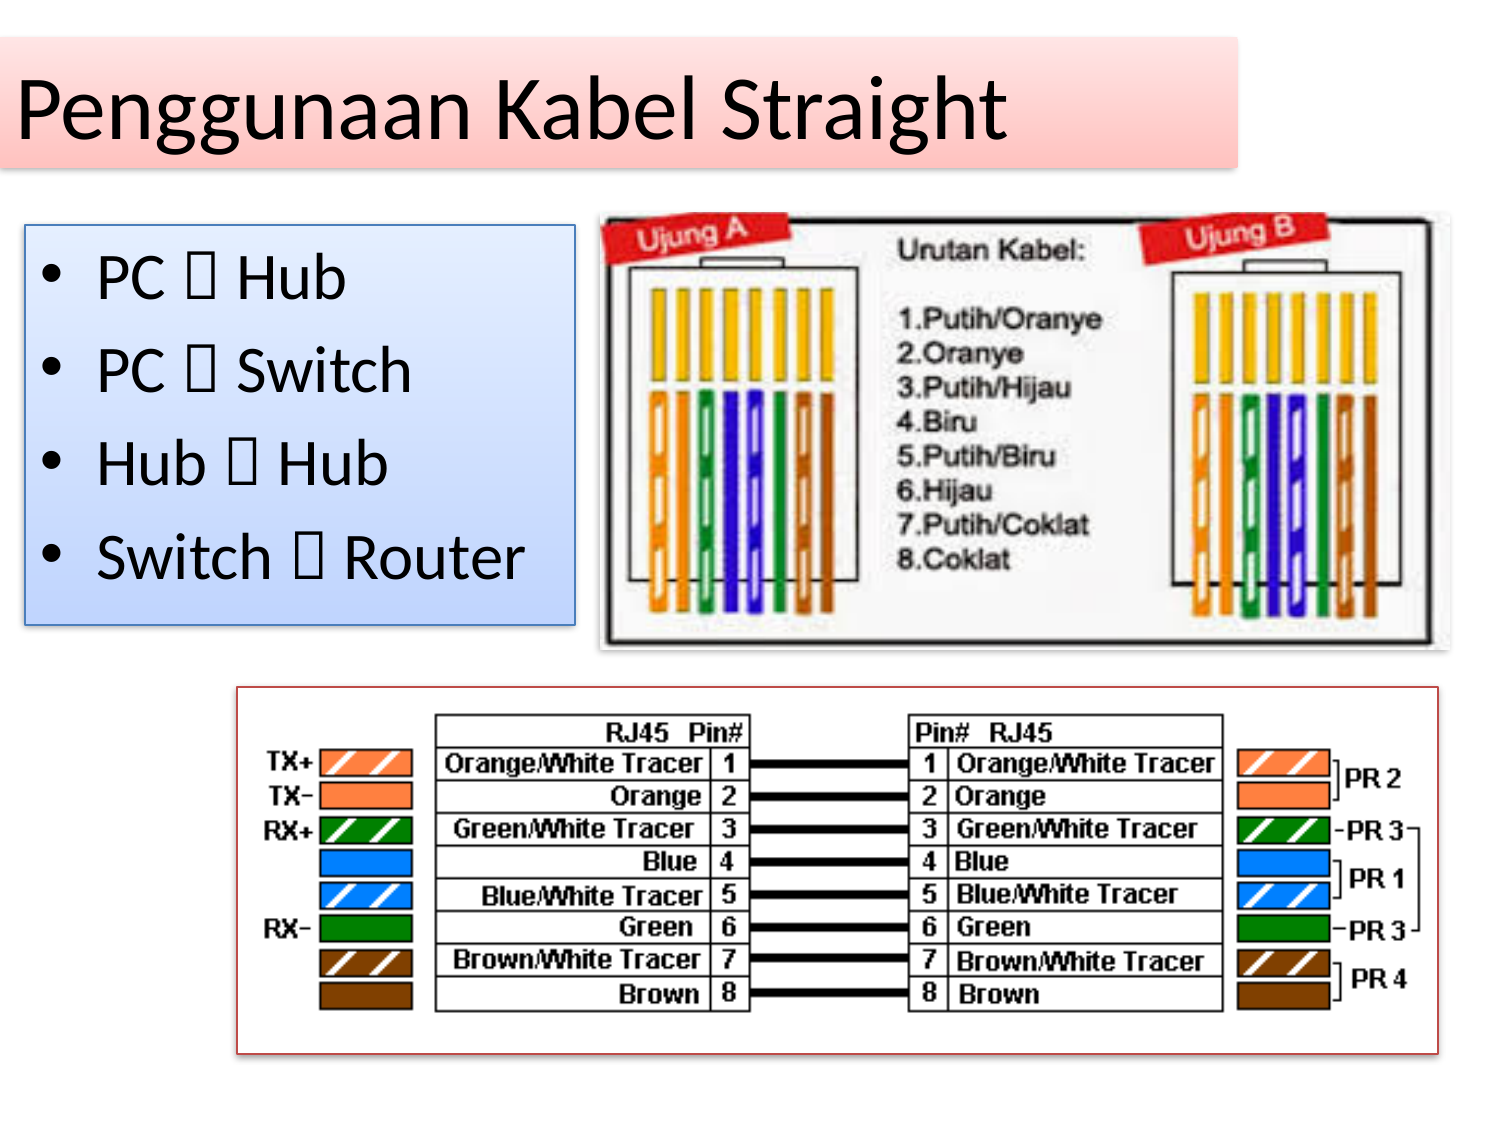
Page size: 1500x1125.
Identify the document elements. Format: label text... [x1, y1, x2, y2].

list PC  Hub PC  Switch Hub  Hub Switch  Router [24, 224, 576, 626]
title Penggunaan Kabel Straight [0, 37, 1238, 168]
picture [237, 687, 1438, 1054]
picture [599, 212, 1451, 651]
